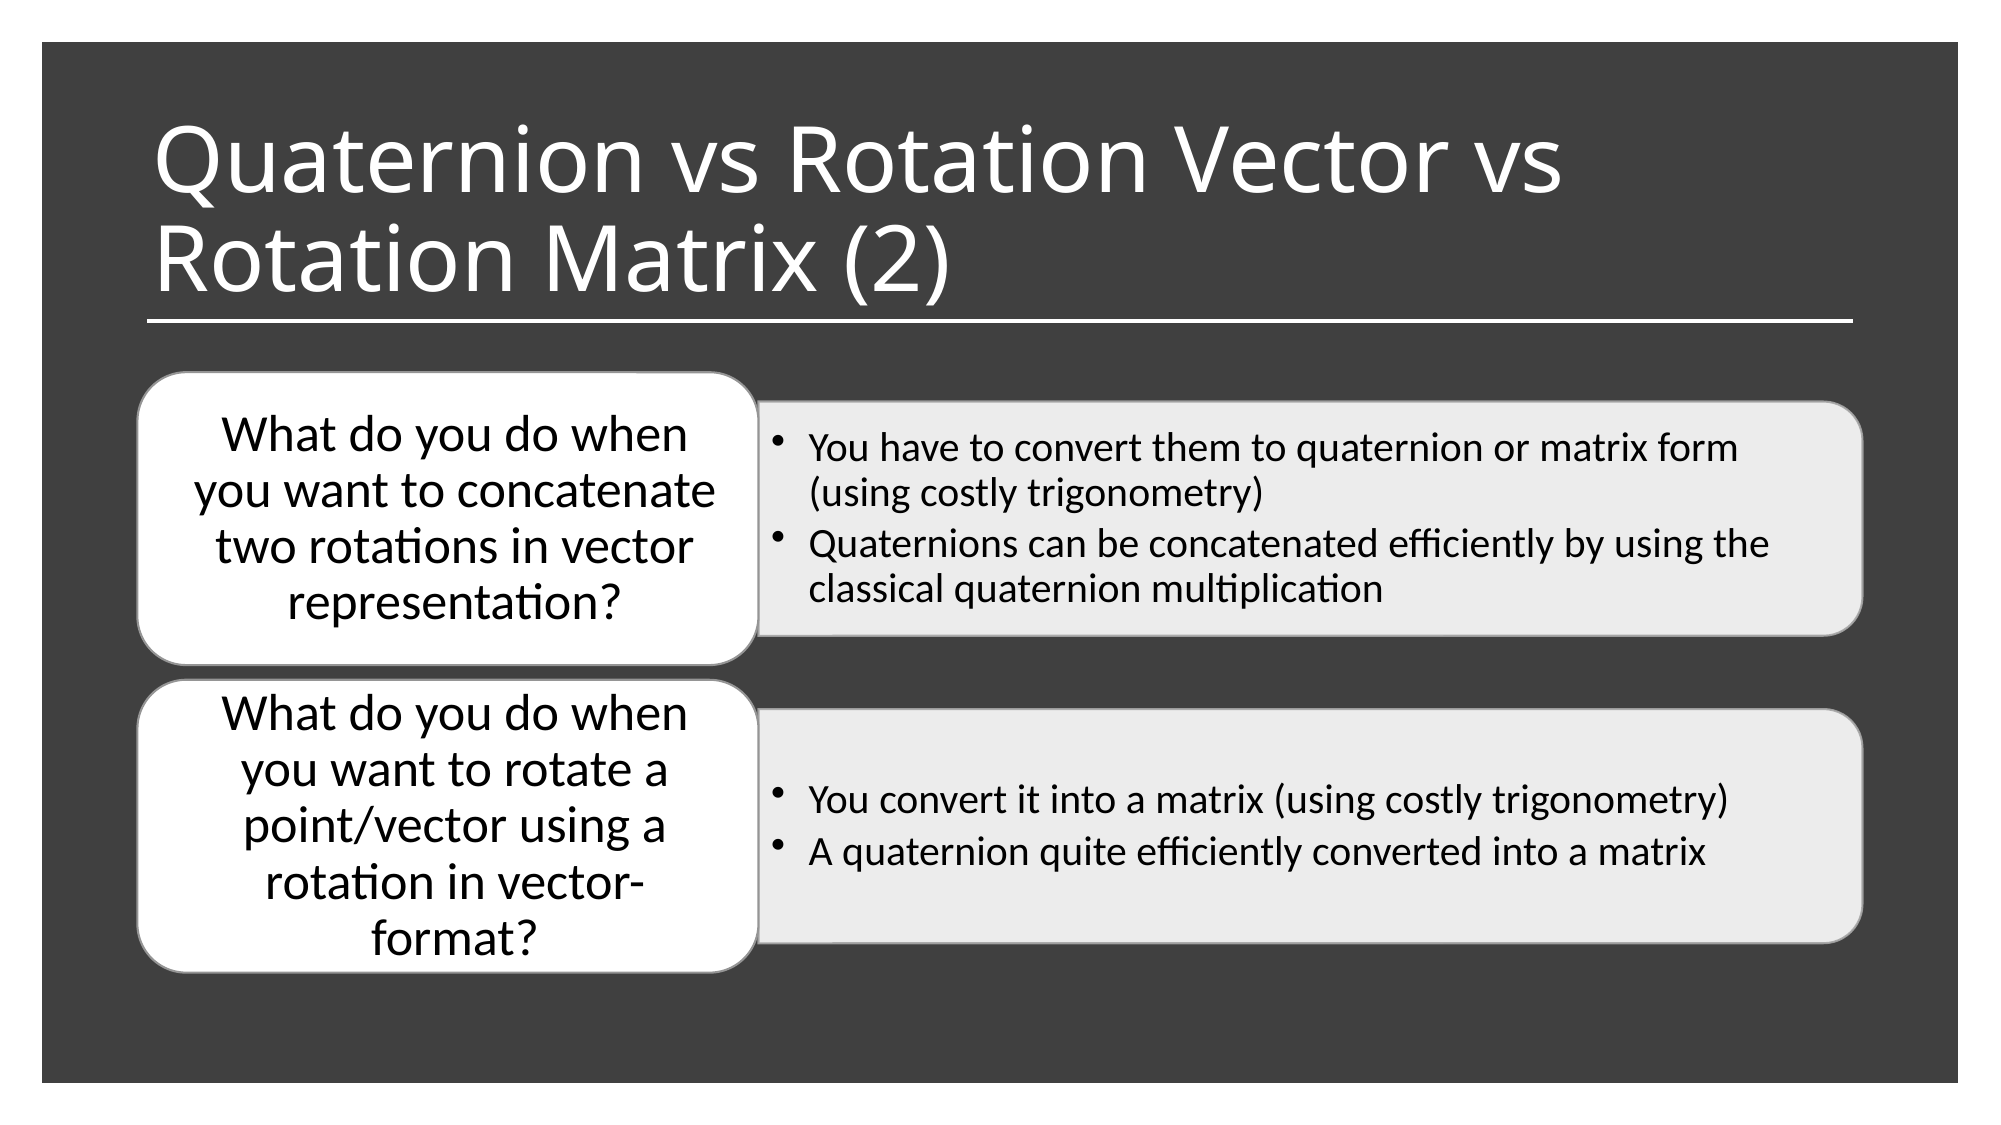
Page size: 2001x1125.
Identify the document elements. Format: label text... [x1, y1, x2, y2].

text_box [52, 51, 1948, 1073]
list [137, 372, 1863, 973]
title Quaternion vs Rotation Vector vs Rotation Matrix (2) [137, 103, 1863, 322]
